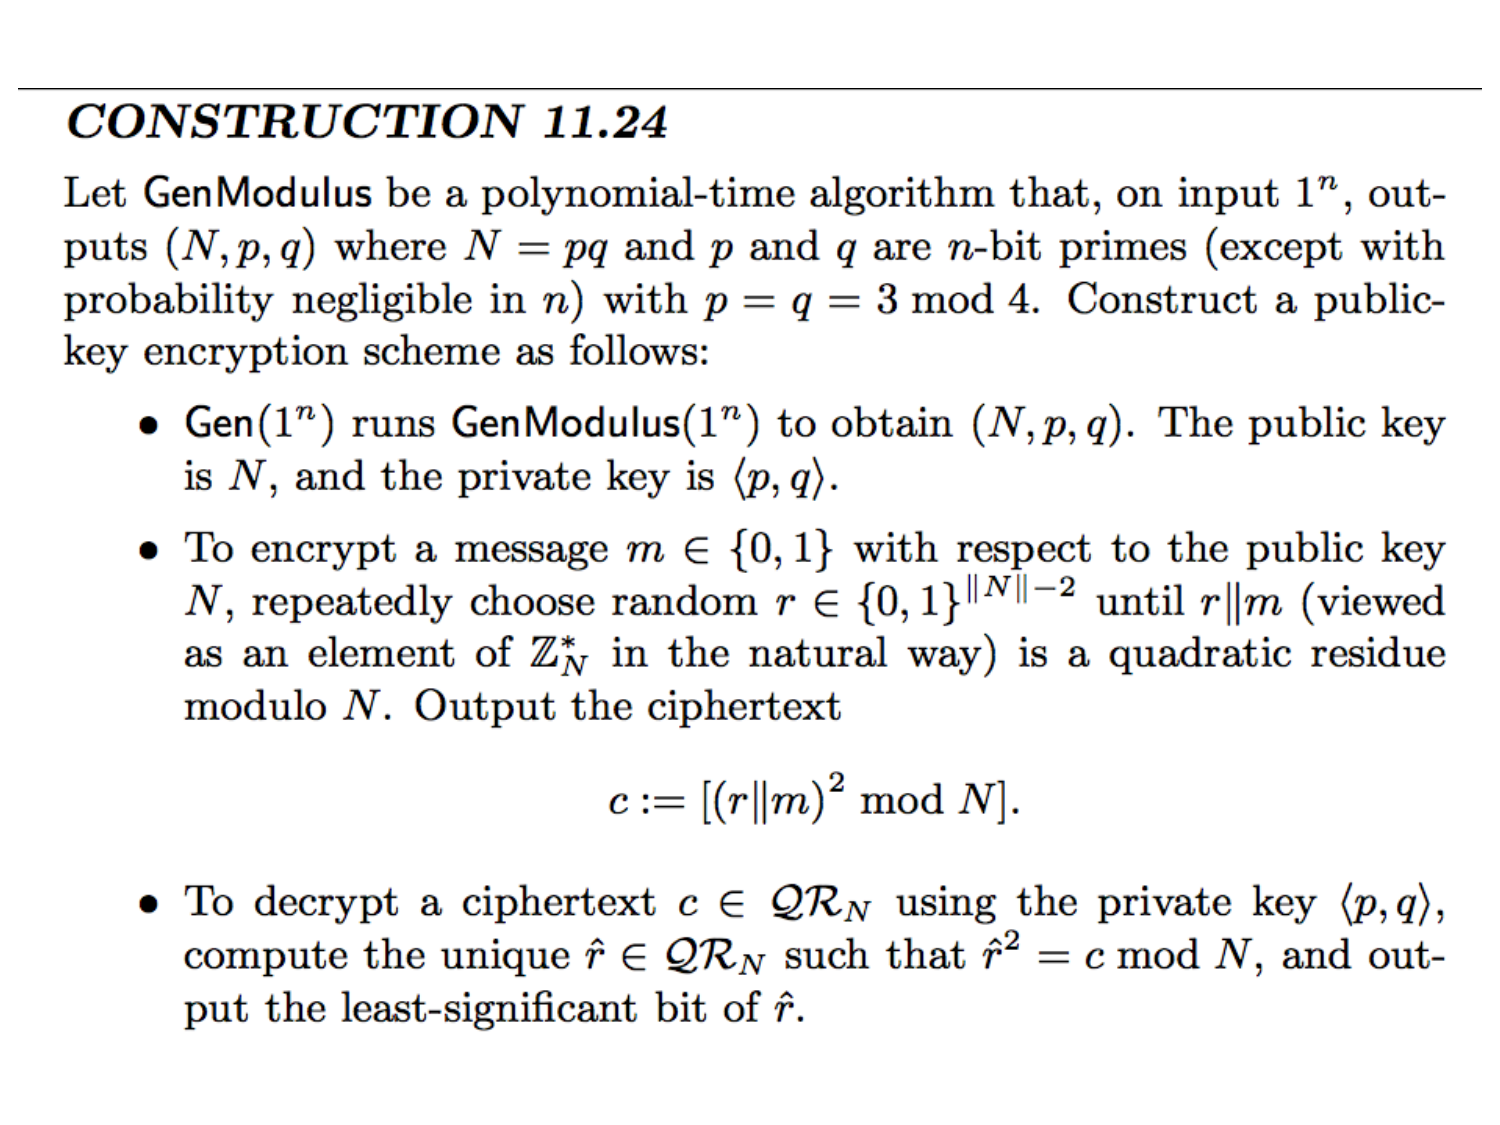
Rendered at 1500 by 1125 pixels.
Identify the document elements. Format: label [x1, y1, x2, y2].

picture [18, 88, 1482, 1037]
